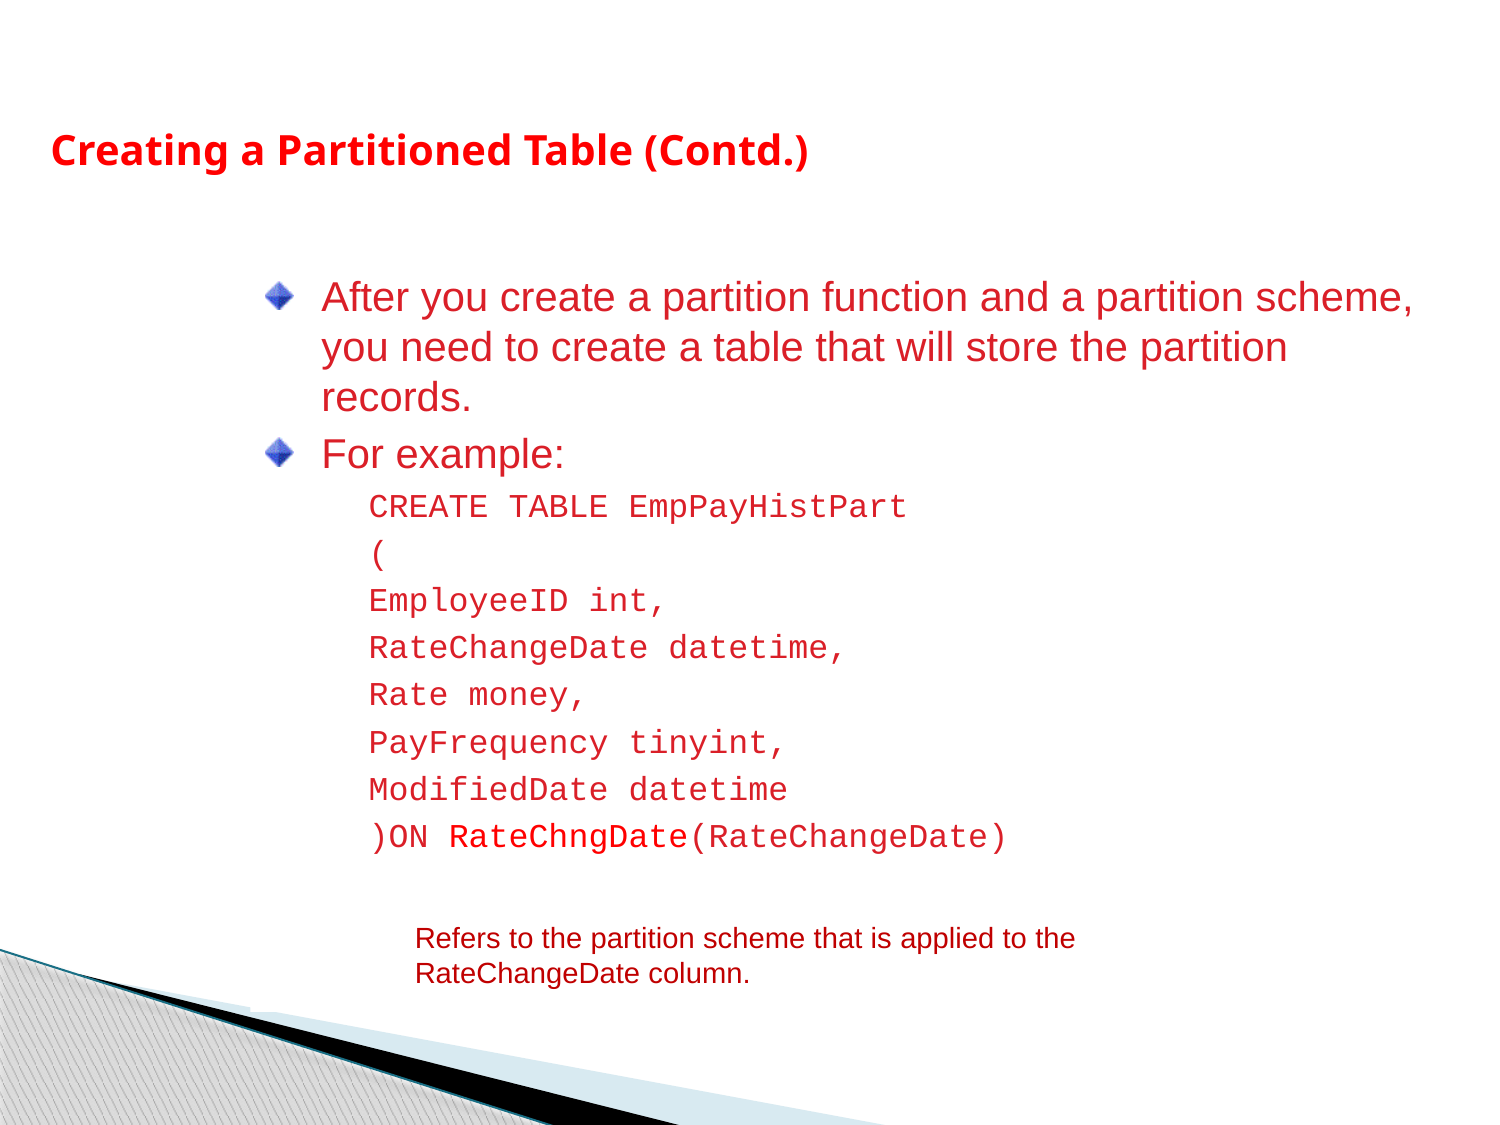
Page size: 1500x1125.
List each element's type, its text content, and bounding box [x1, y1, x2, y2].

text_box Creating a Partitioned Table (Contd.) [24, 116, 1463, 182]
picture [265, 436, 294, 467]
list After you create a partition function and a partition scheme, you need to create a table that will store the partition records. For example: CREATE TABLE EmpPayHistPart ( EmployeeID int, RateChangeDate datetime, Rate money, PayFrequency tinyint, ModifiedDate datetime )ON RateChngDate(RateChangeDate) [250, 262, 1450, 1012]
text_box Refers to the partition scheme that is applied to the RateChangeDate column. [399, 912, 1200, 998]
picture [265, 280, 294, 310]
